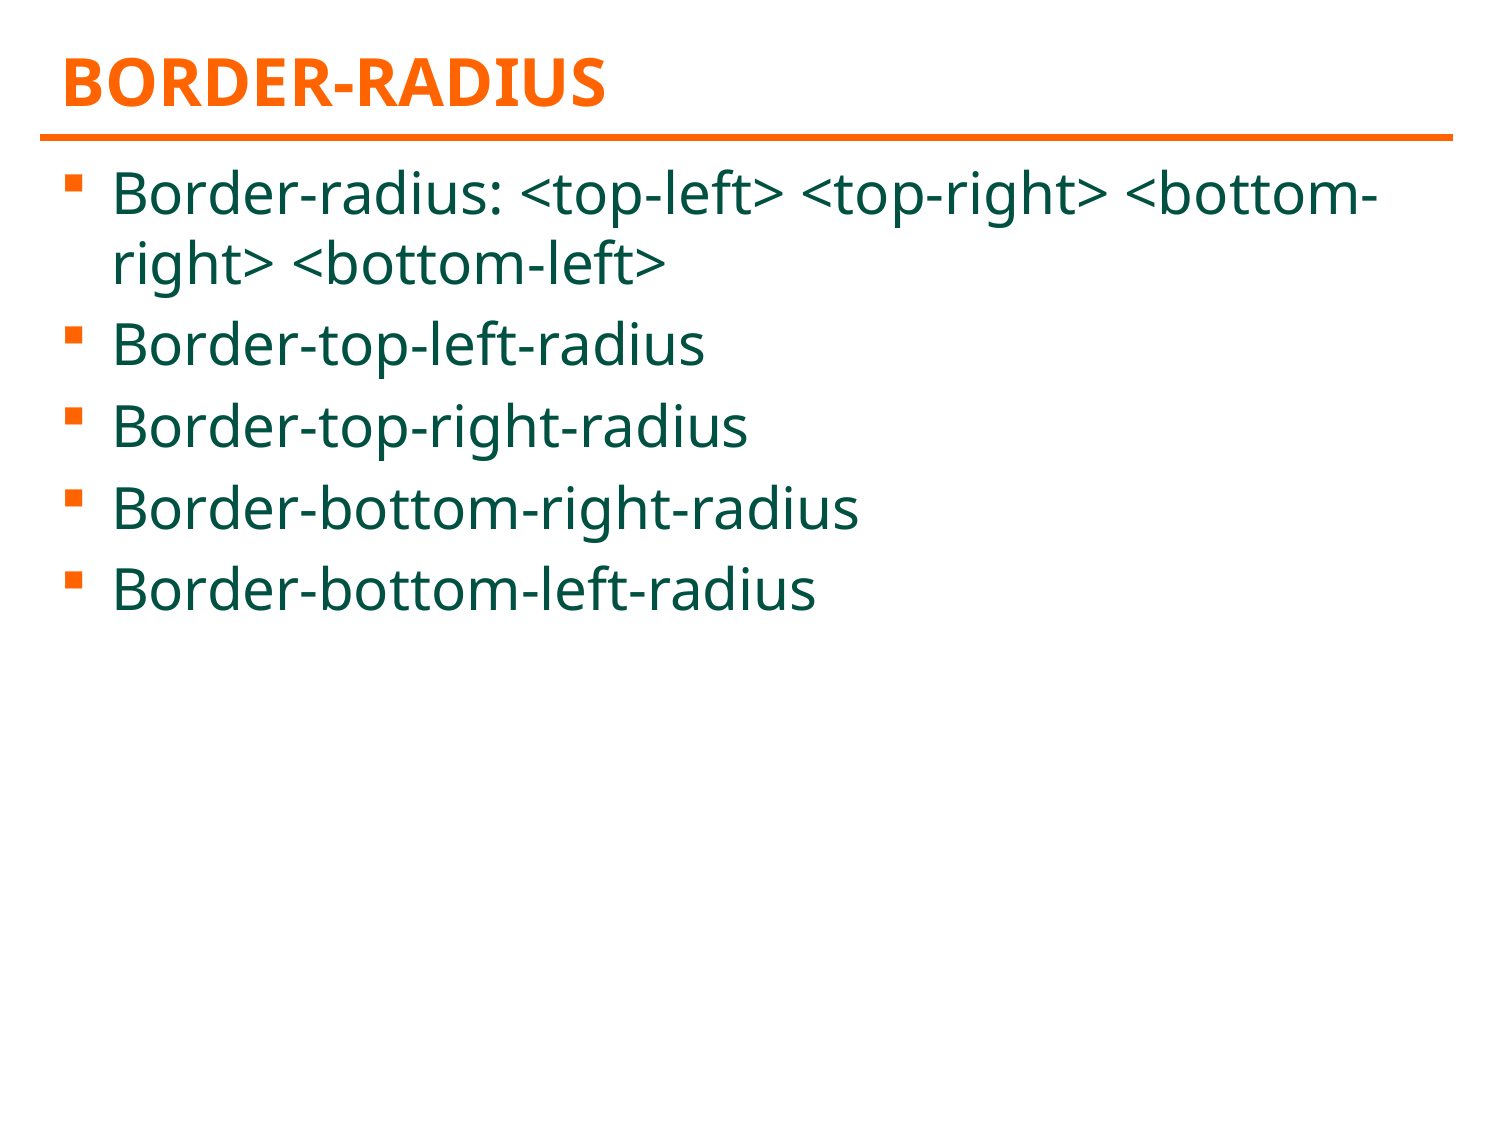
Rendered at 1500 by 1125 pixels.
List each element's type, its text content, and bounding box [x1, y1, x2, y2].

list Border-radius: <top-left> <top-right> <bottom-right> <bottom-left> Border-top-left-radius Border-top-right-radius Border-bottom-right-radius Border-bottom-left-radius [40, 145, 1454, 980]
title Border-radius [40, 29, 1454, 130]
